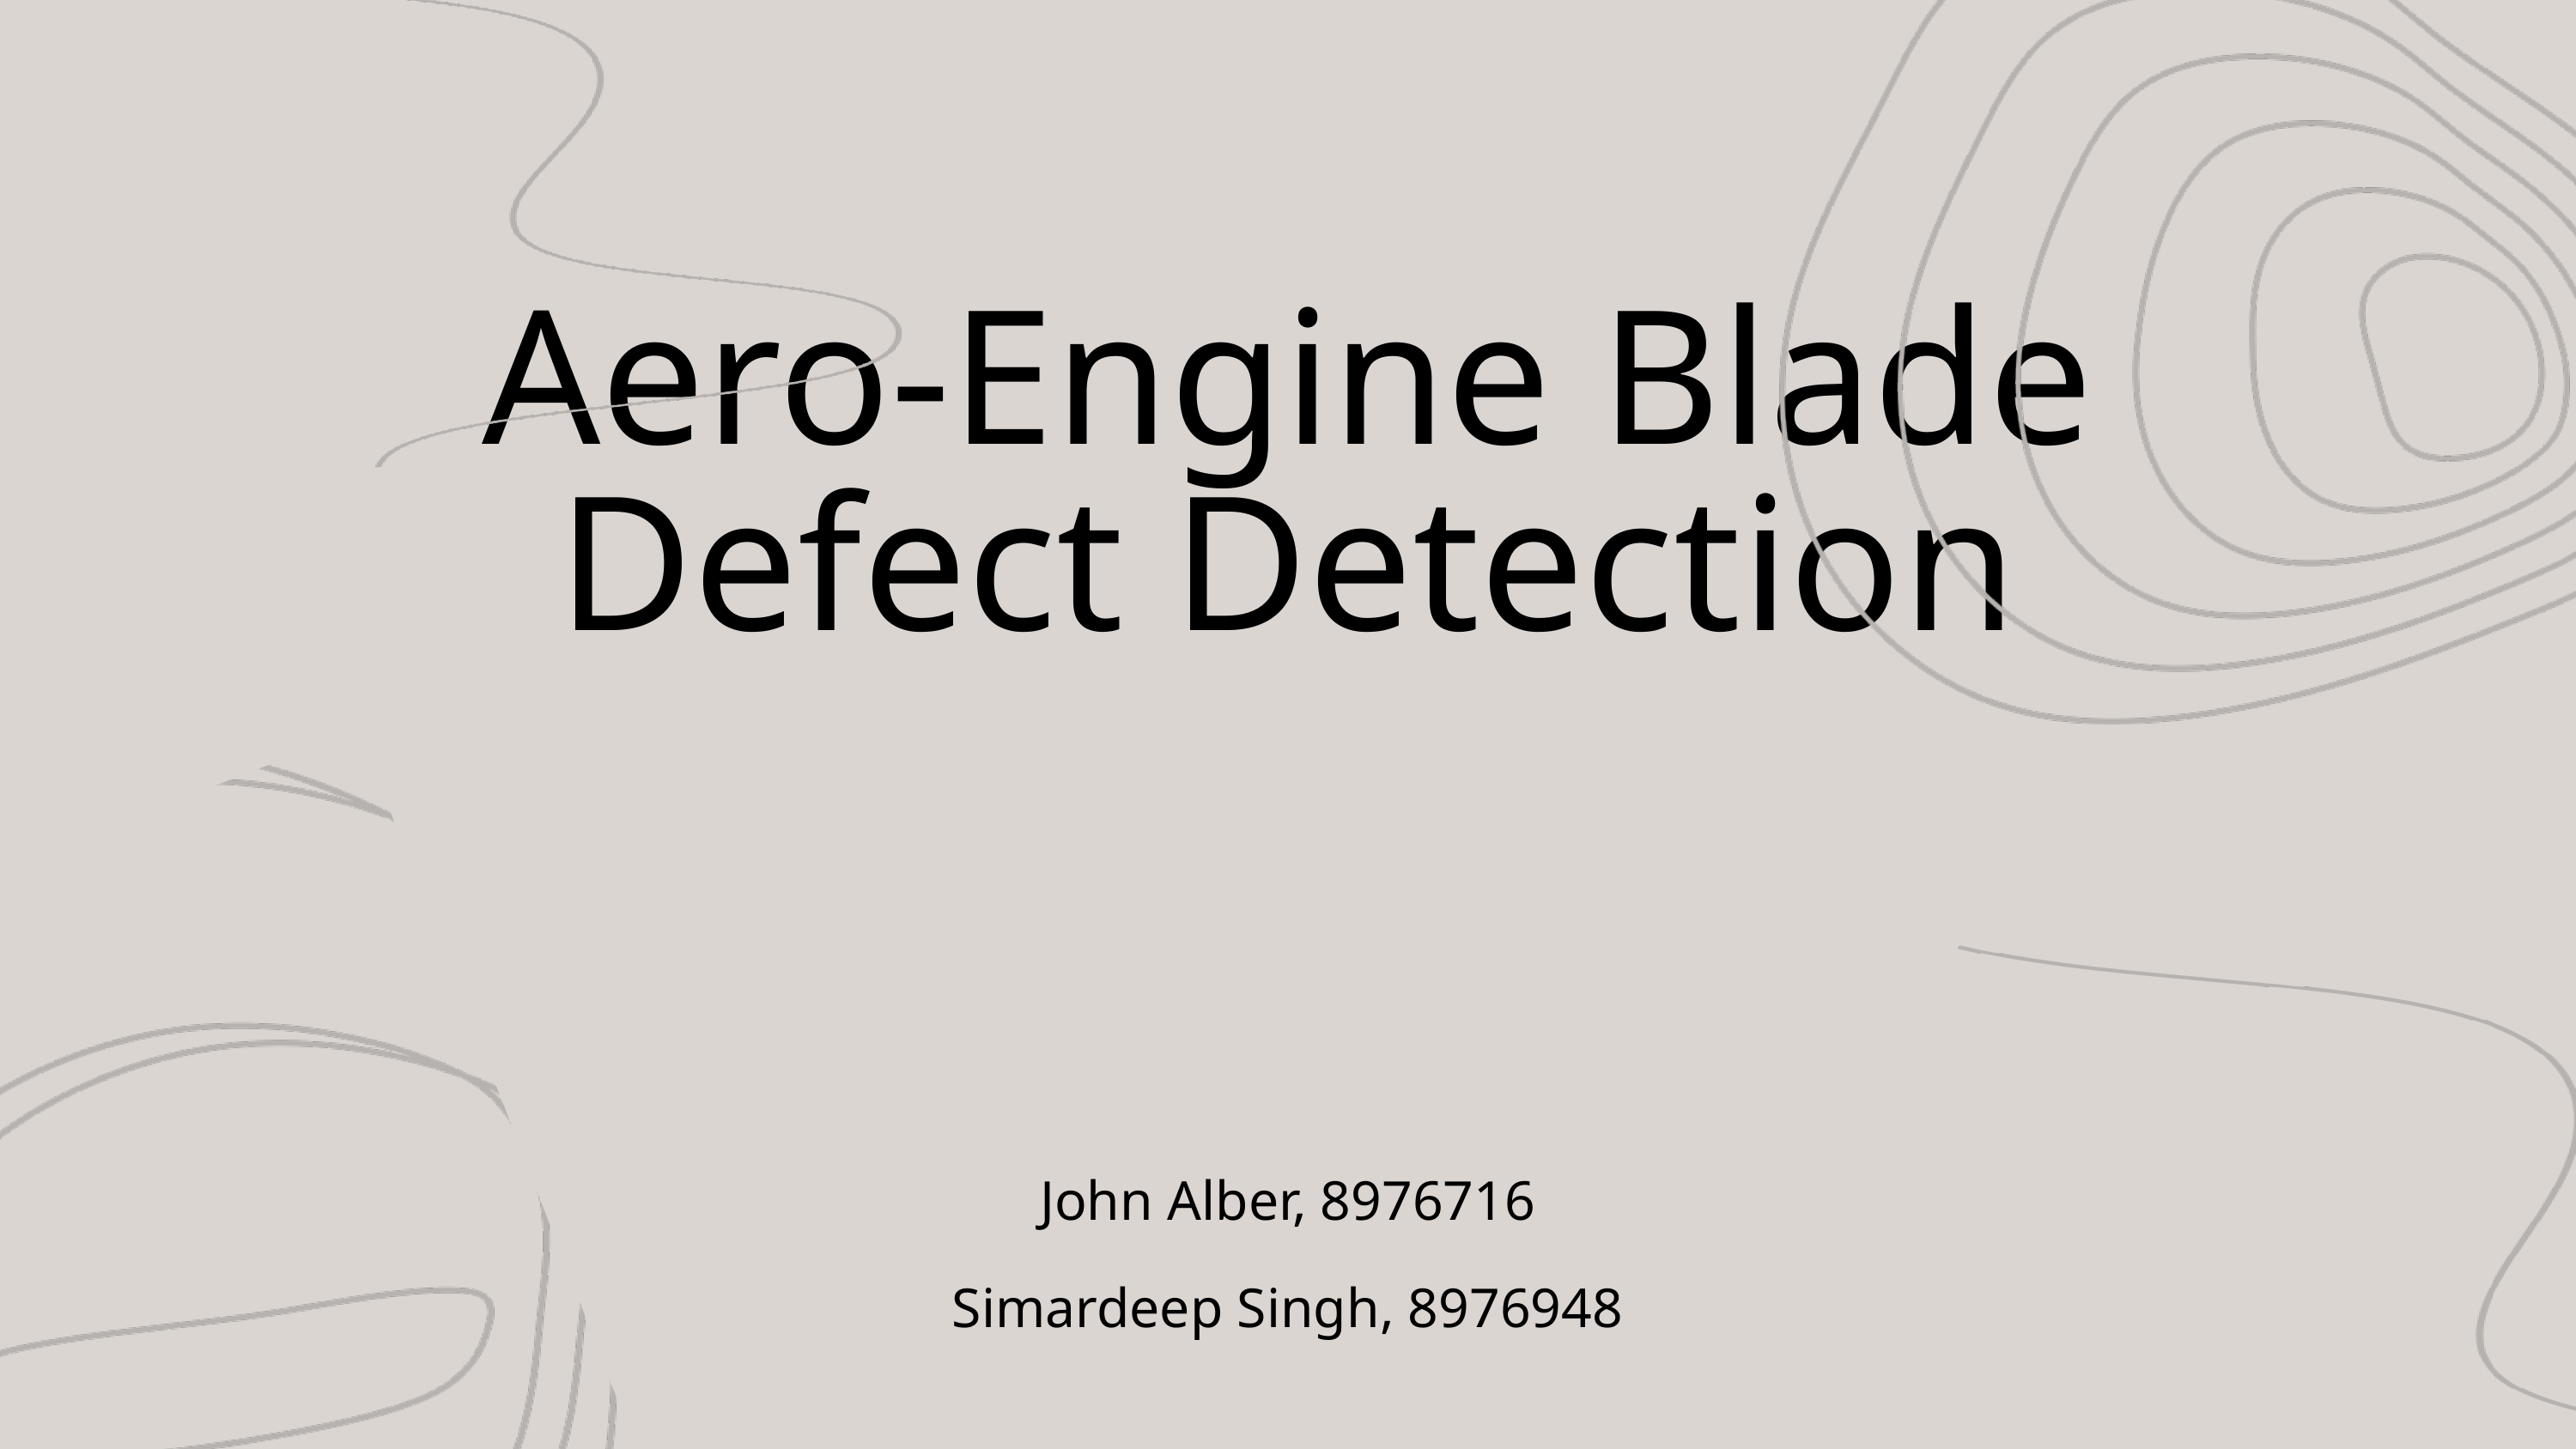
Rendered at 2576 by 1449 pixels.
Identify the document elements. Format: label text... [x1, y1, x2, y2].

text_box [1776, 0, 2576, 724]
text_box John Alber, 8976716 Simardeep Singh, 8976948 [462, 1177, 2059, 1446]
text_box Aero-Engine Blade Defect Detection [462, 295, 1776, 668]
text_box [1776, 786, 2576, 1449]
text_box [0, 730, 637, 1449]
text_box [0, 0, 909, 487]
